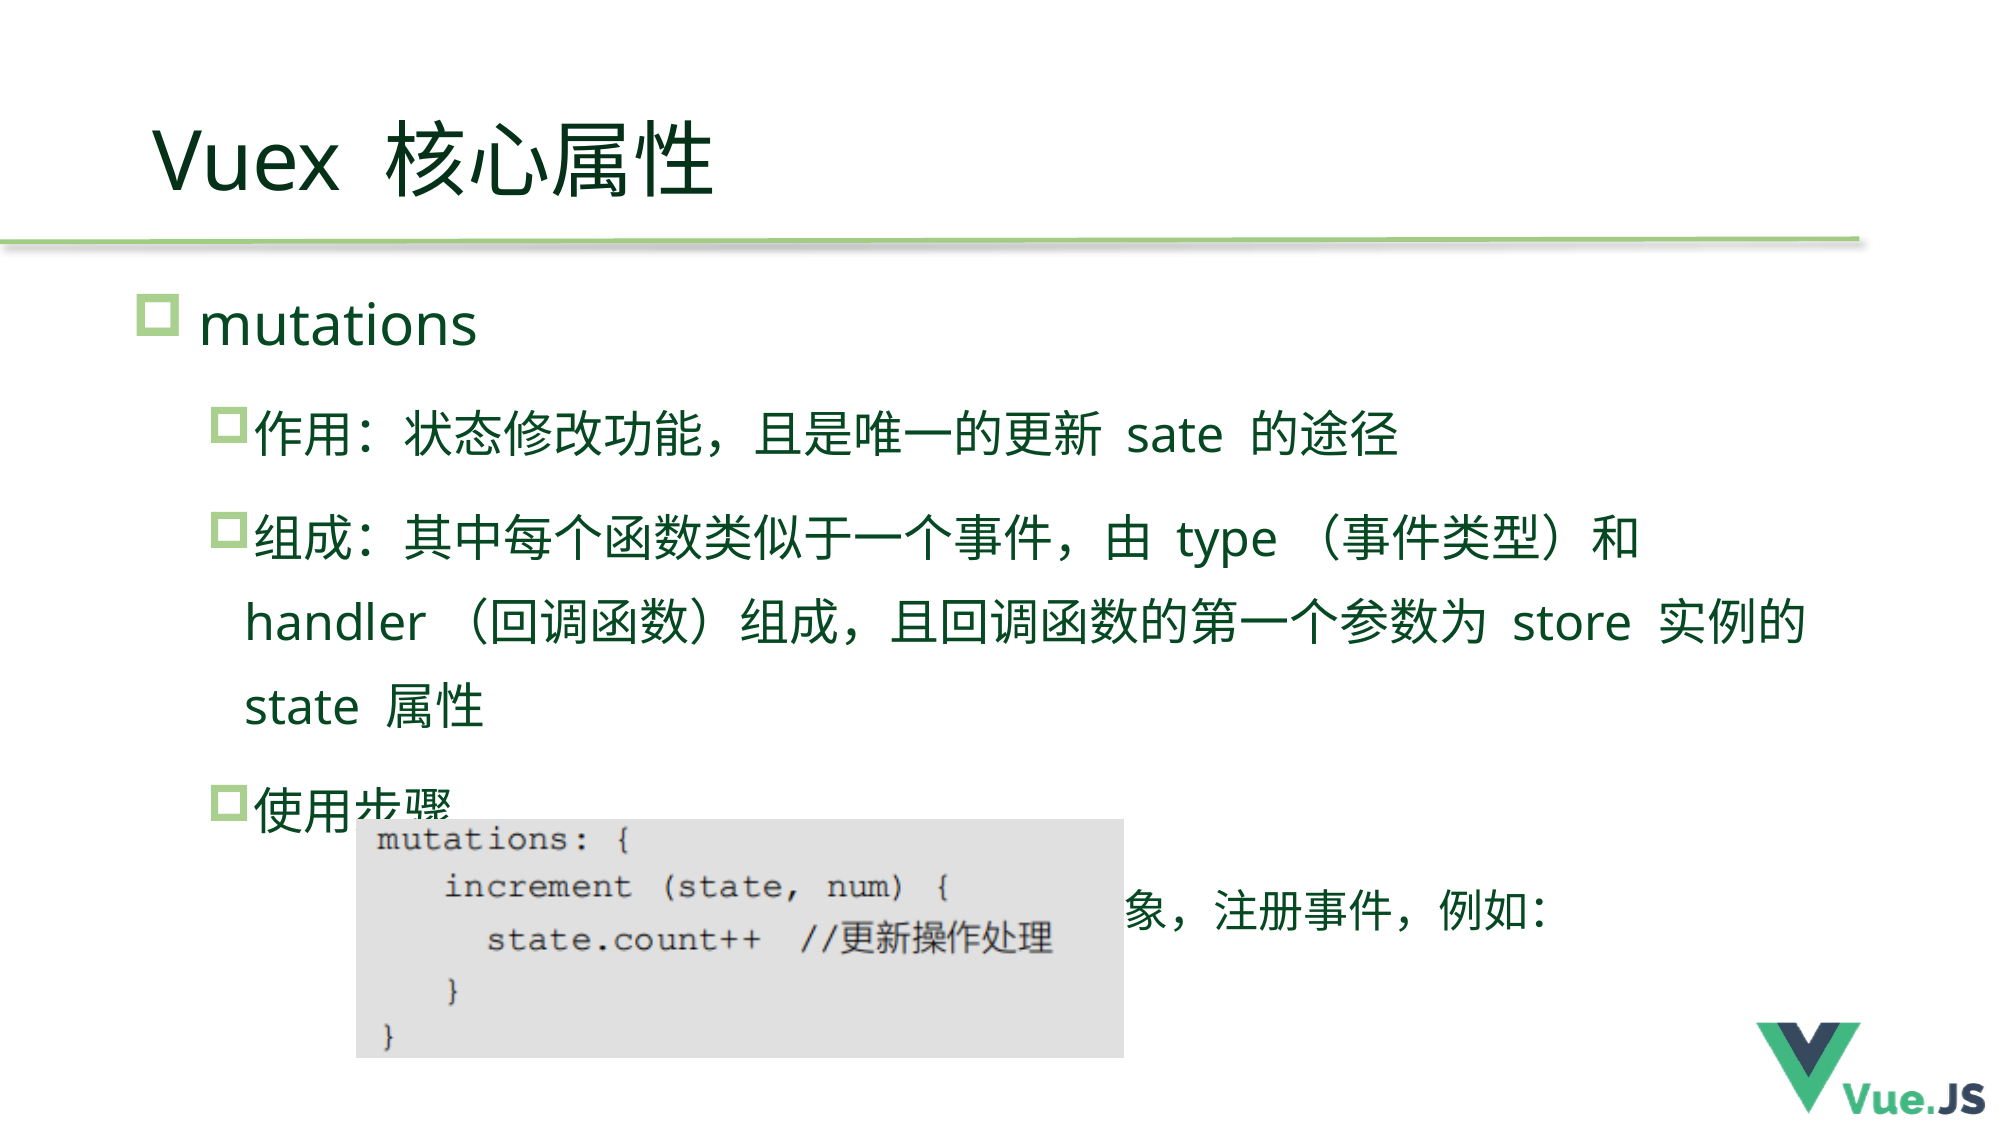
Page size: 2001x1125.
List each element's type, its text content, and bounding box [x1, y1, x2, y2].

picture [1748, 1010, 2000, 1125]
title Vuex 核心属性 [137, 93, 1863, 234]
picture [356, 819, 1124, 1058]
list mutations 作用：状态修改功能，且是唯一的更新 sate 的途径 组成：其中每个函数类似于一个事件，由 type（事件类型）和 handler（回调函数）组成，且回调函数的第一个参数为 store 实例的 state 属性 使用步骤 在 store 实例中创建 mutations 对象，注册事件，例如： [116, 251, 1863, 1014]
